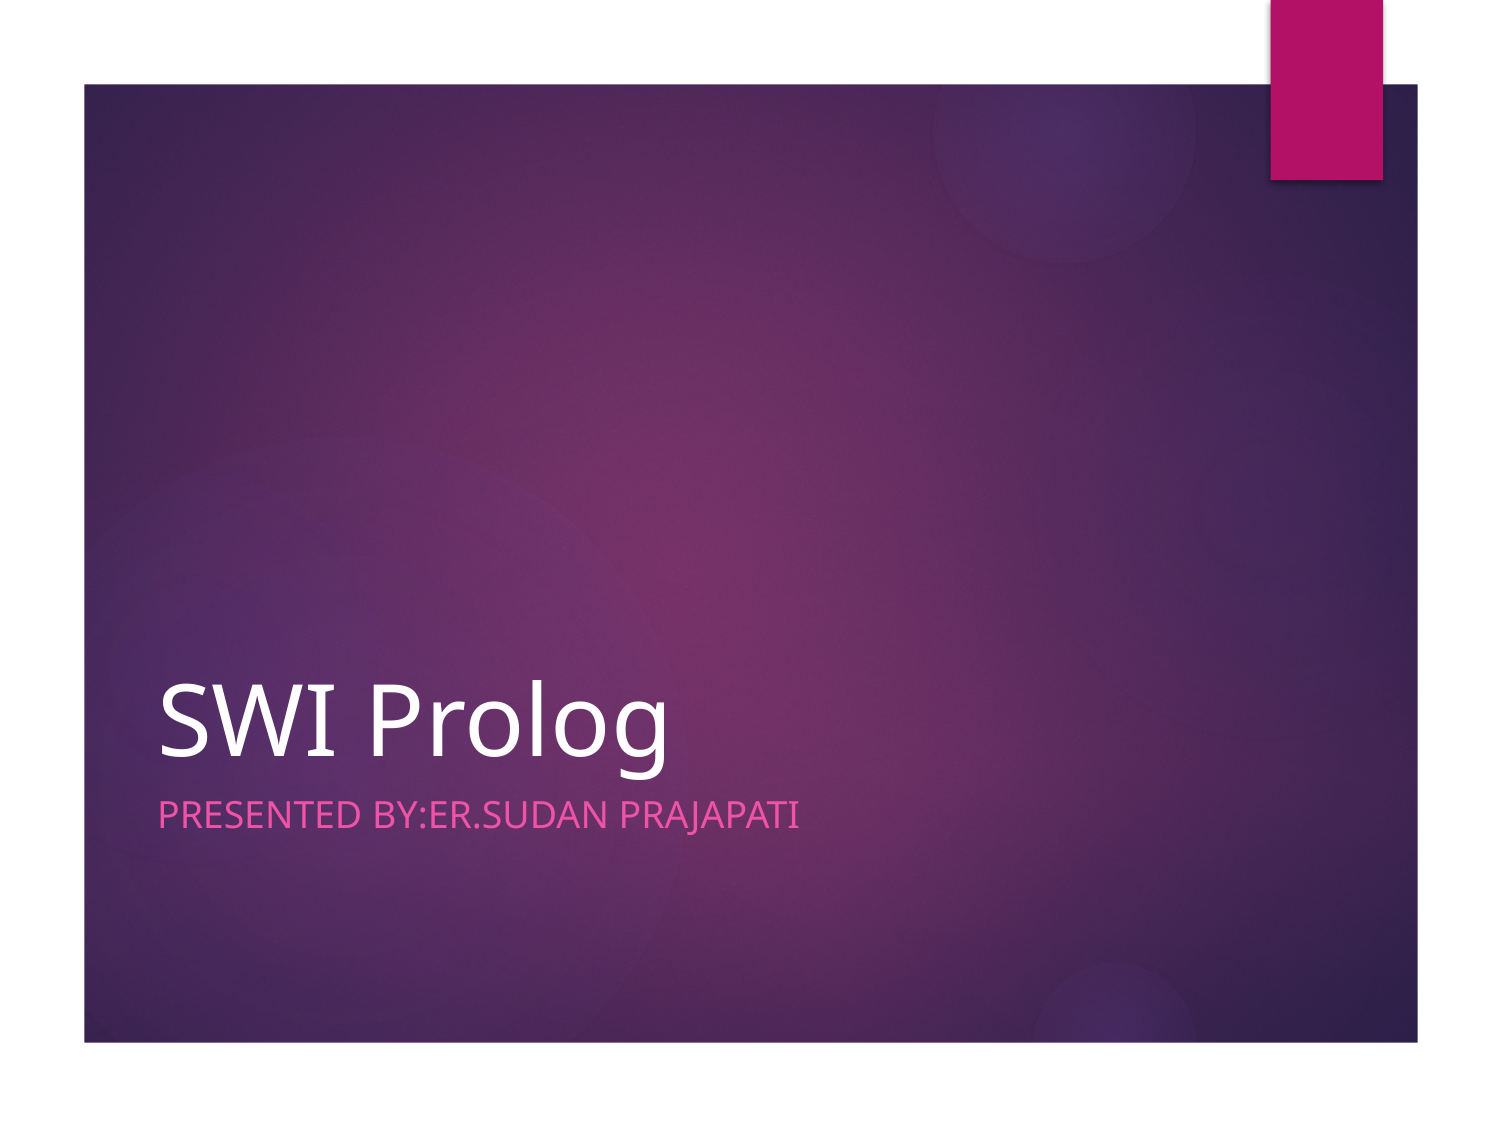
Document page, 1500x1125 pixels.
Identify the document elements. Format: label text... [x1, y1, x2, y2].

title SWI Prolog [142, 365, 1113, 783]
subtitle Presented BY:Er.Sudan PrAJAPATI [142, 783, 1113, 925]
